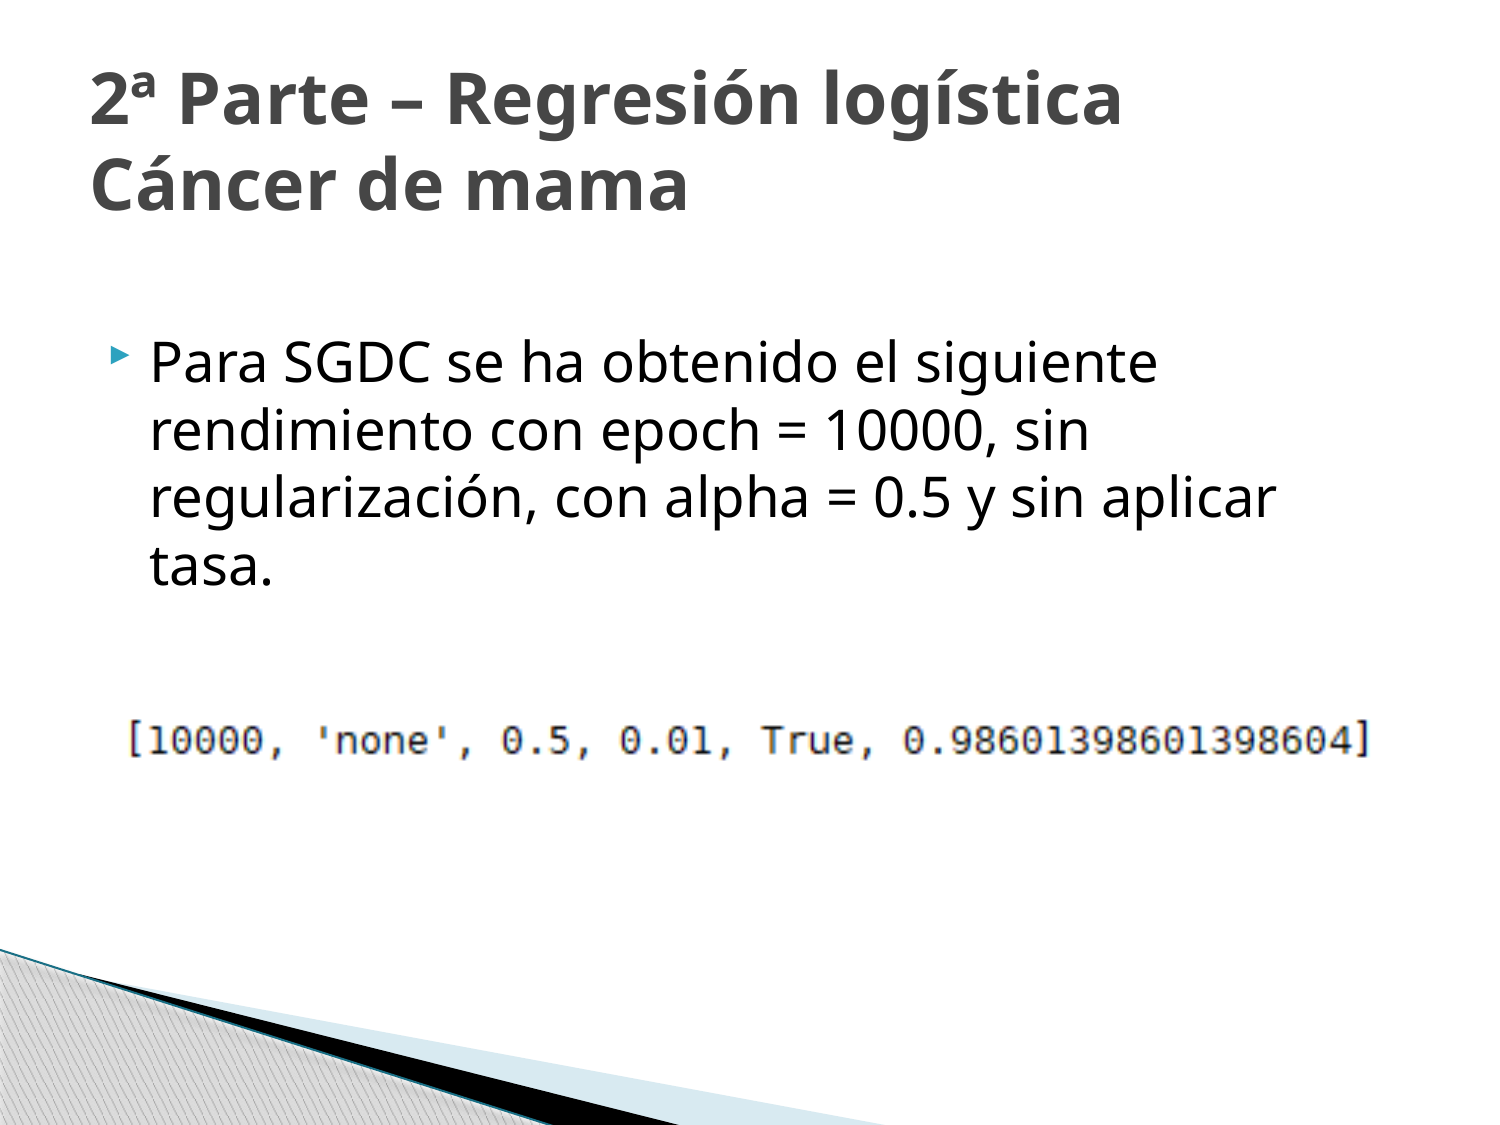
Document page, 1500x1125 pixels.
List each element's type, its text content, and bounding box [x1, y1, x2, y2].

list Para SGDC se ha obtenido el siguiente rendimiento con epoch = 10000, sin regularización, con alpha = 0.5 y sin aplicar tasa. [75, 243, 1425, 986]
title 2ª Parte – Regresión logística Cáncer de mama [75, 45, 1425, 233]
picture [117, 715, 1383, 764]
